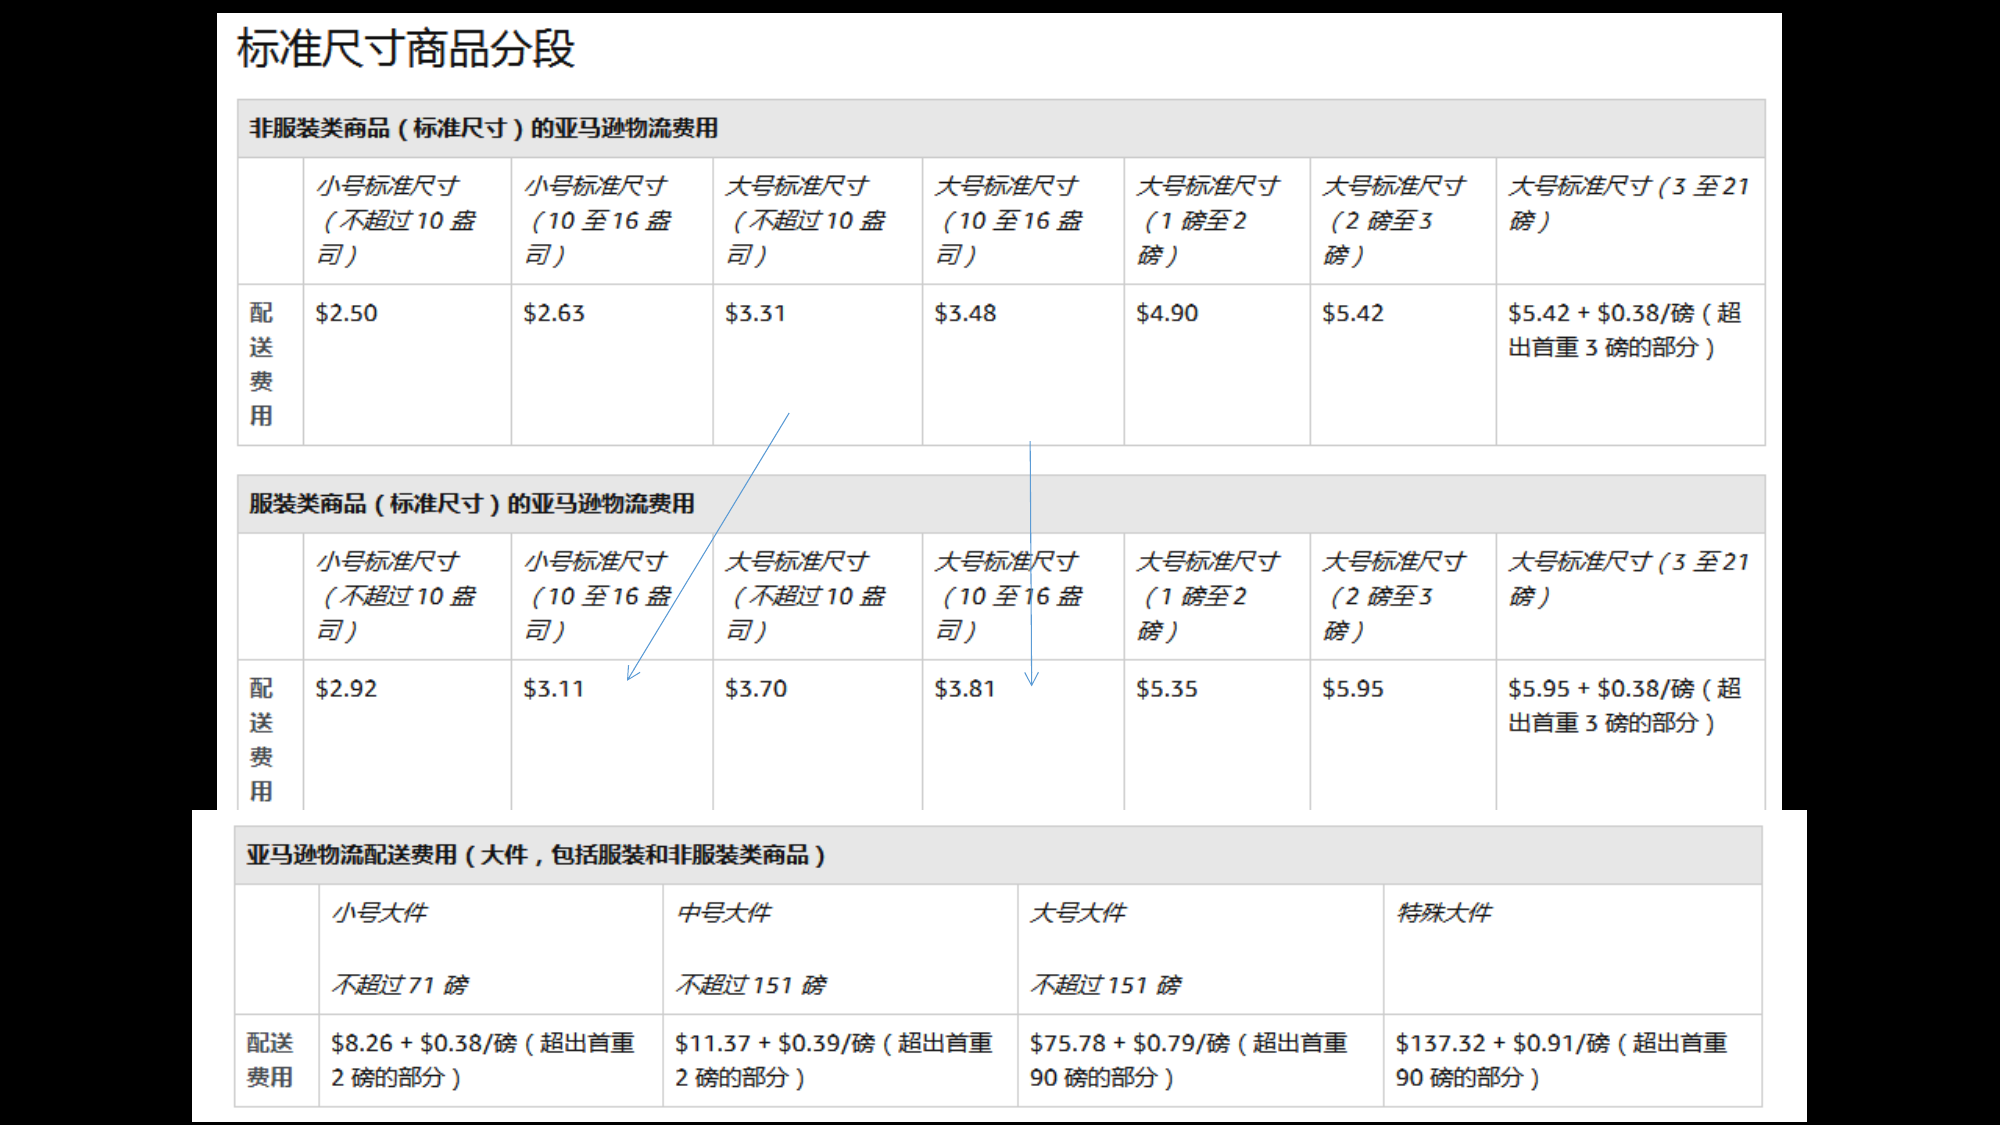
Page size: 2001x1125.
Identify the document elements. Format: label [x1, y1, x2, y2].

picture [192, 13, 1808, 1122]
text_box [627, 412, 790, 681]
